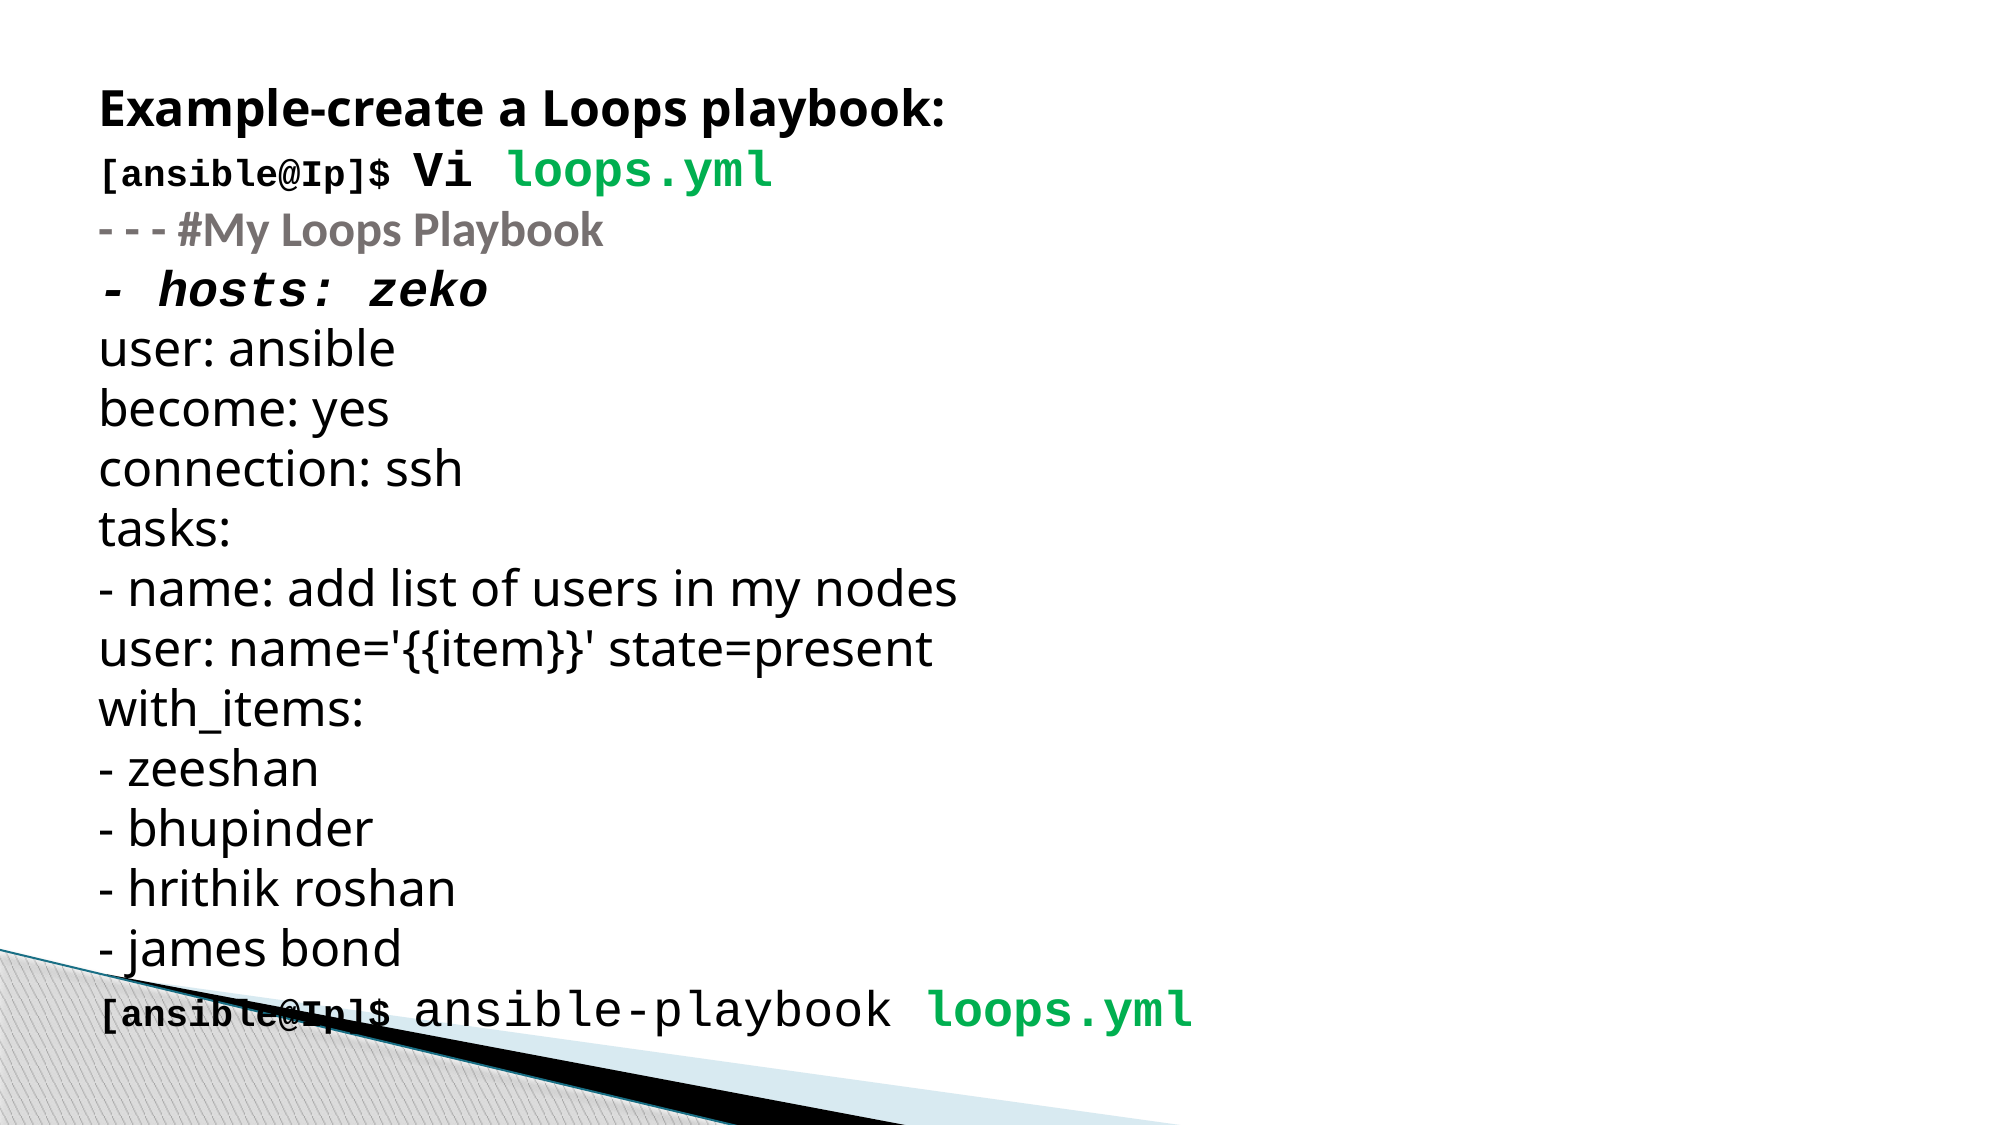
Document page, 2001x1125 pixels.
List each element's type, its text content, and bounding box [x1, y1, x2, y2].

text_box Example-create a Loops playbook: [ansible@Ip]$ Vi loops.yml - - - #My Loops Playbook - hosts: zeko user: ansible become: yes connection: ssh tasks: - name: add list of users in my nodes user: name='{{item}}' state=present with_items: - zeeshan - bhupinder - hrithik roshan - james bond [ansible@Ip]$ ansible-playbook loops.yml [83, 69, 1906, 1045]
